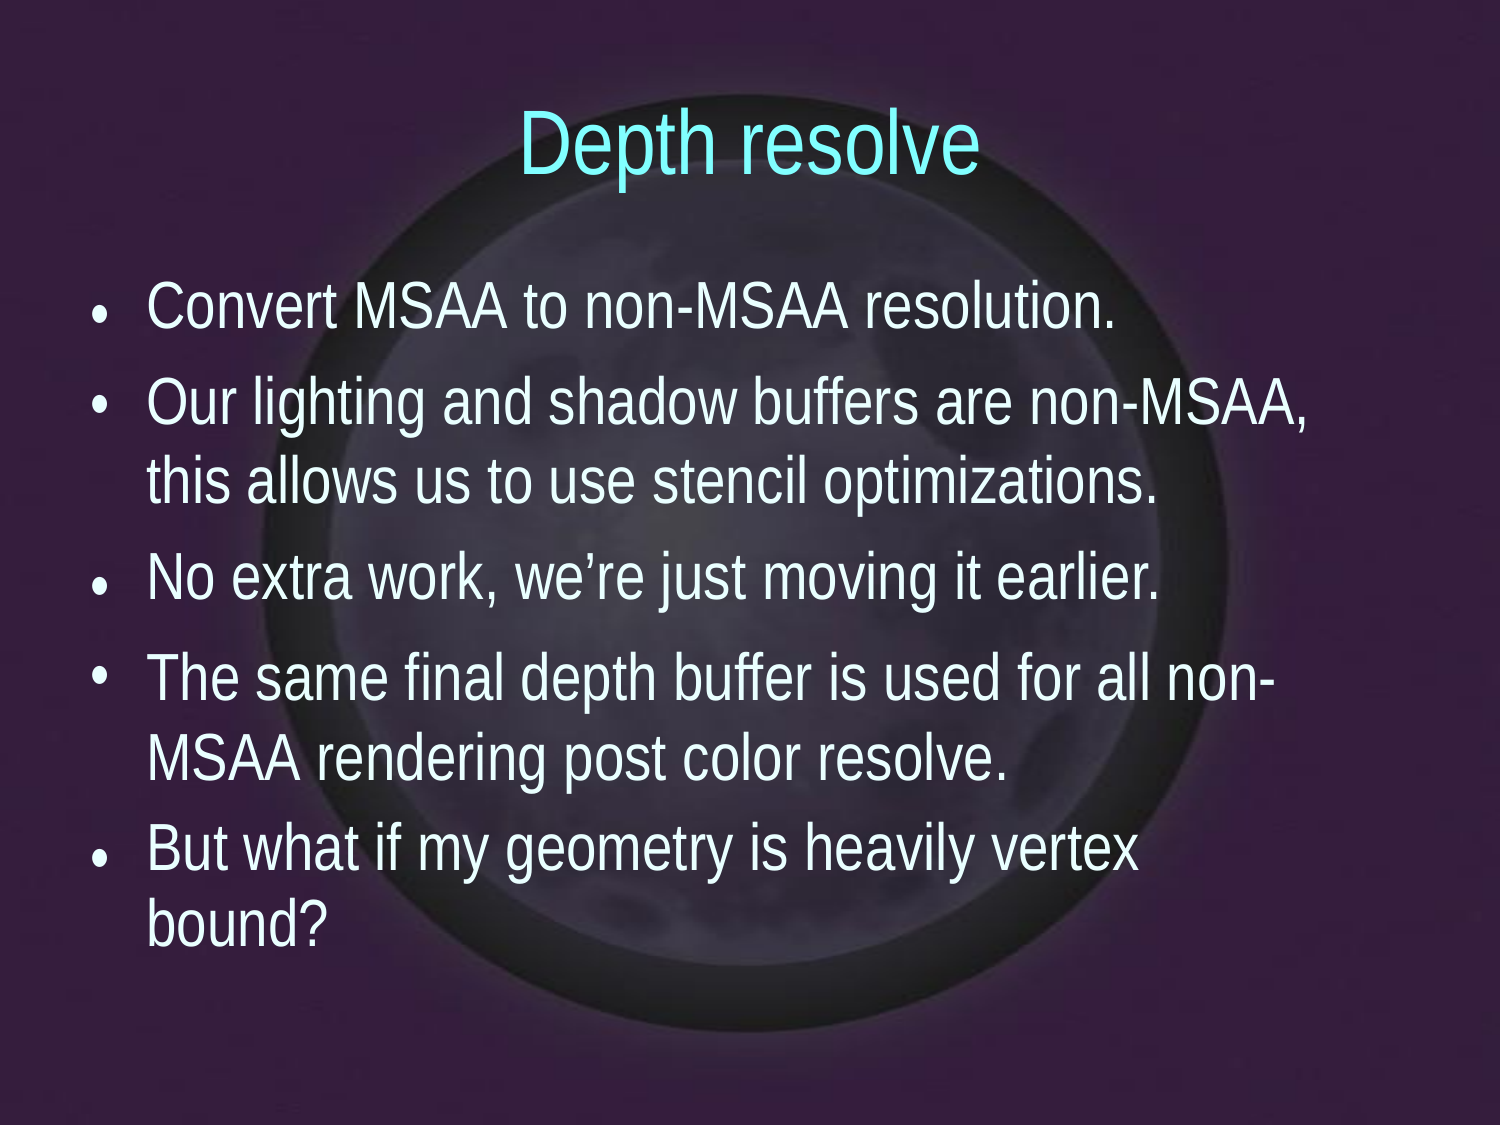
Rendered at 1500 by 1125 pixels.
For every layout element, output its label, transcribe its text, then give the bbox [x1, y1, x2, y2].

text_box [0, 0, 1500, 1125]
text_box • [87, 822, 122, 894]
text_box • • [87, 278, 122, 446]
text_box Depth resolve Convert MSAA to non-MSAA resolution. Our lighting and shadow buffers are non-MSAA, this allows us to use stencil optimizations. No extra work, we’re just moving it earlier. The same final depth buffer is used for all non- MSAA rendering post color resolve. But what if my geometry is heavily vertex bound? [144, 96, 1347, 894]
text_box • • [87, 550, 122, 718]
